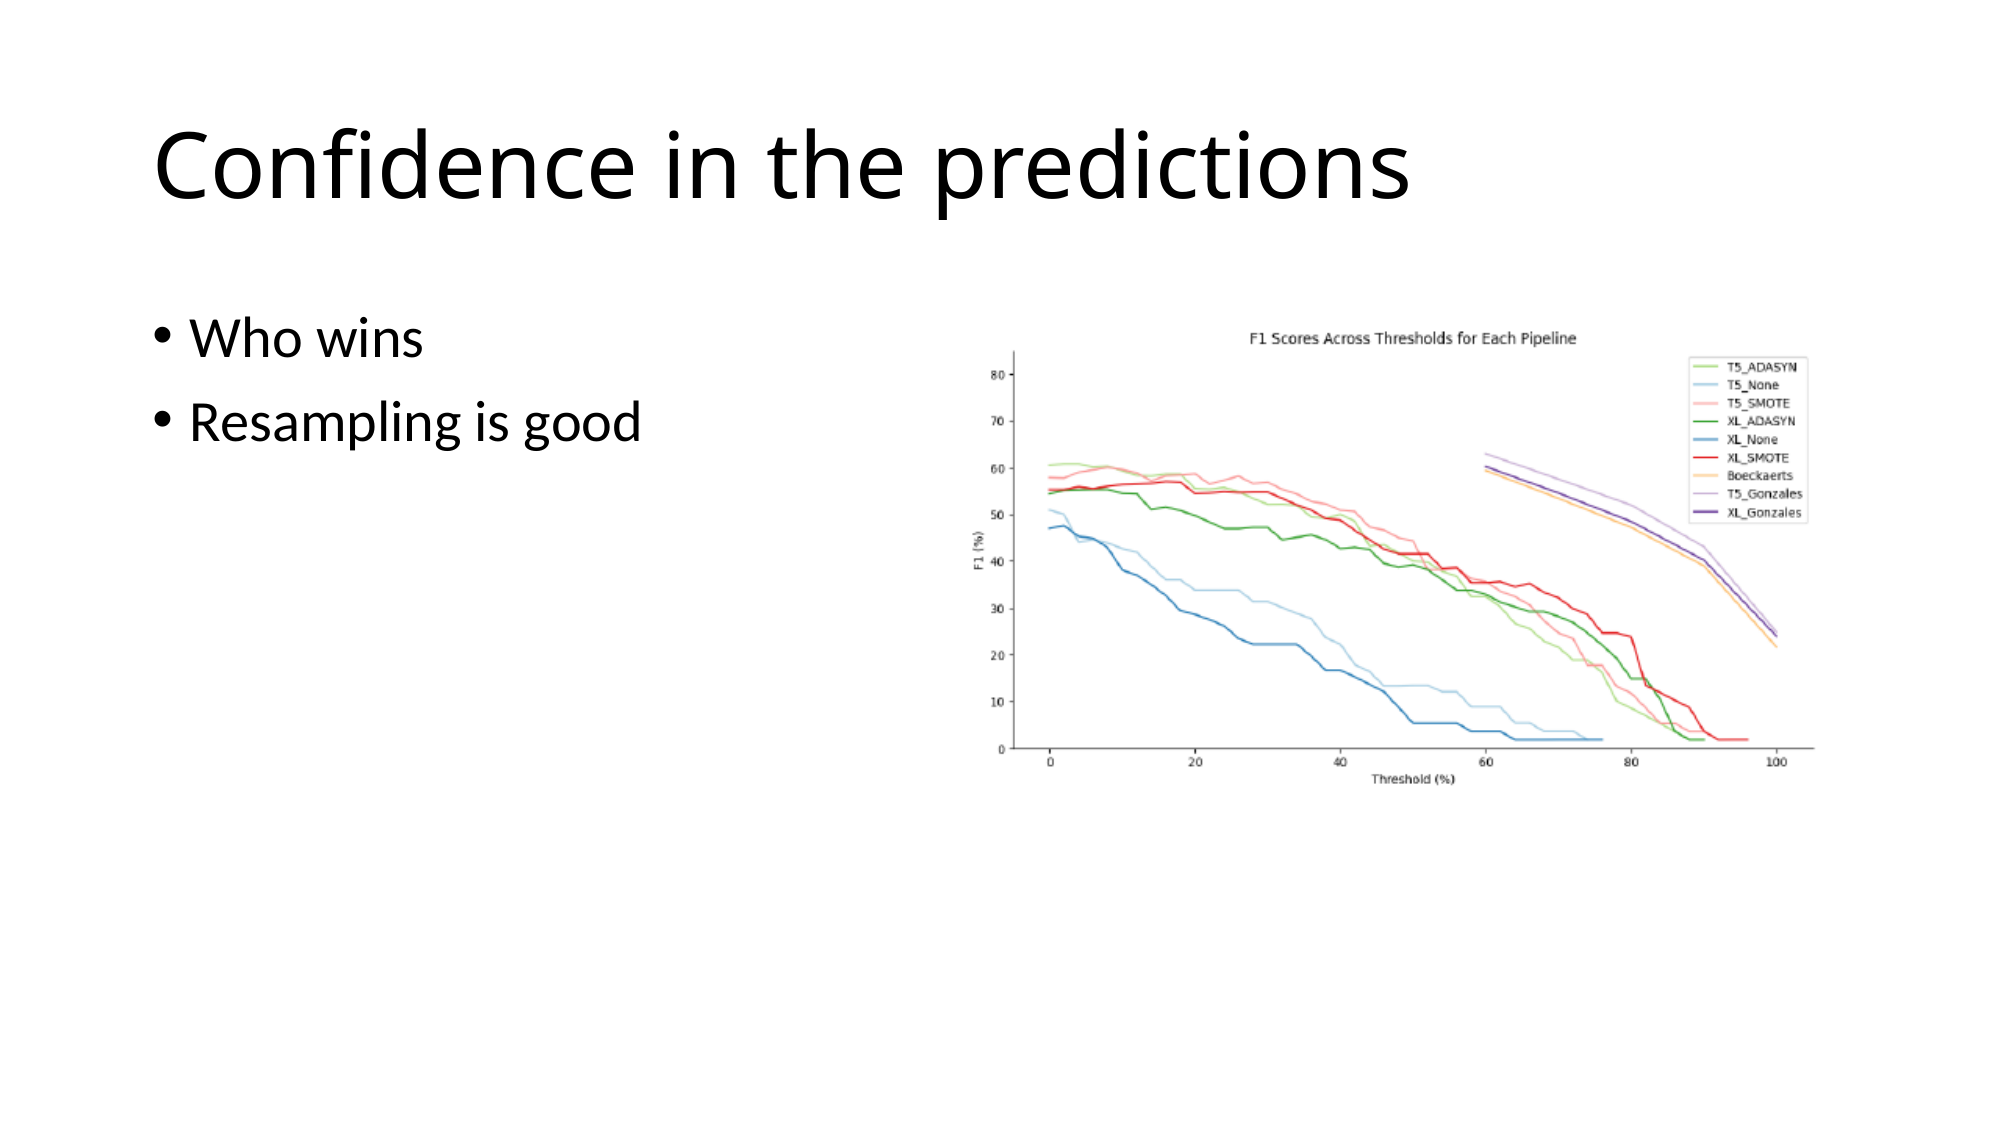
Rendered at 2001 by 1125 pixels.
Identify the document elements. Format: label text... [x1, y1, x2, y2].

list Who wins Resampling is good [137, 299, 789, 1014]
title Confidence in the predictions [137, 59, 1863, 278]
picture [843, 277, 1956, 787]
